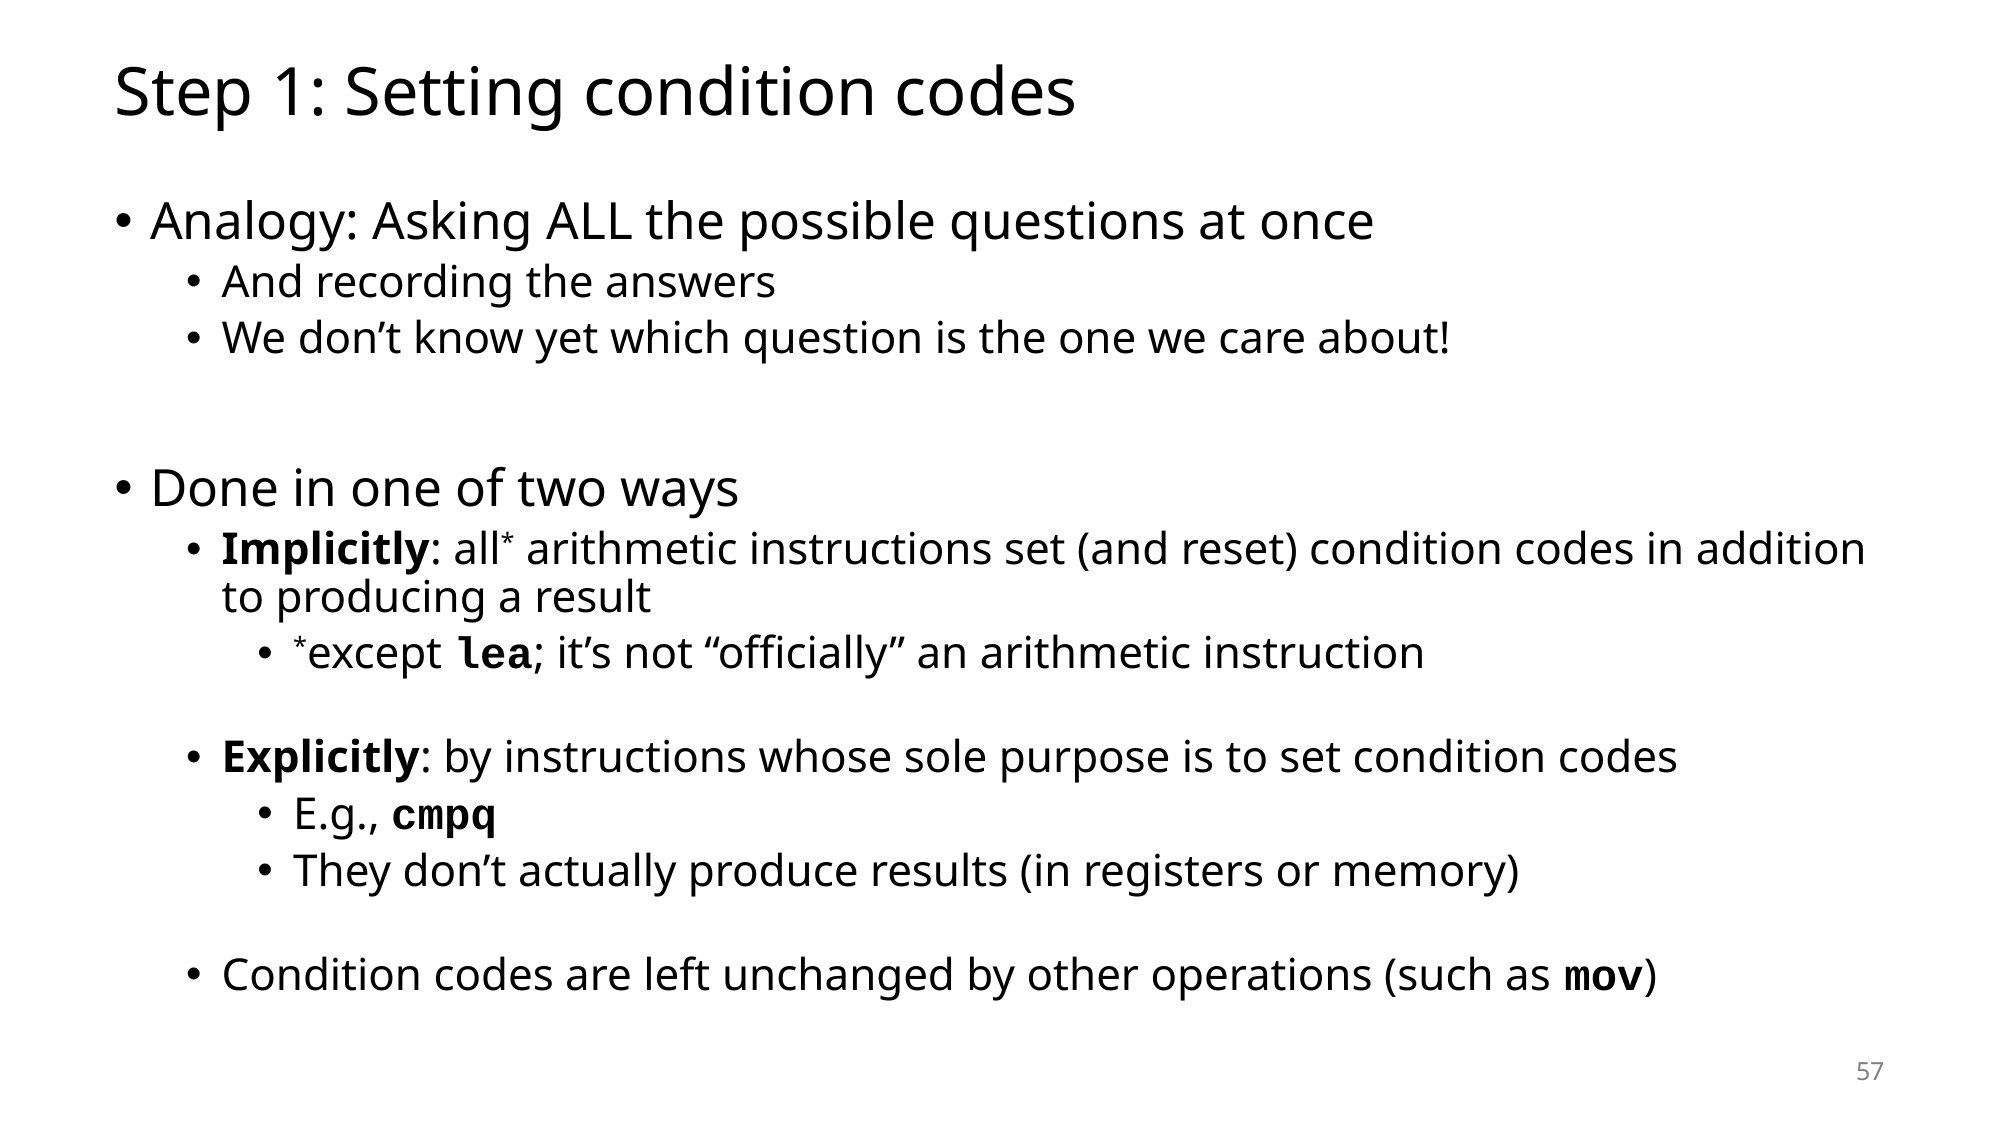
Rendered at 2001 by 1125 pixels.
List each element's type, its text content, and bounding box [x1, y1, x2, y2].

list Analogy: Asking ALL the possible questions at once And recording the answers We don’t know yet which question is the one we care about! Done in one of two ways Implicitly: all* arithmetic instructions set (and reset) condition codes in addition to producing a result *except lea; it’s not “officially” an arithmetic instruction Explicitly: by instructions whose sole purpose is to set condition codes E.g., cmpq They don’t actually produce results (in registers or memory) Condition codes are left unchanged by other operations (such as mov) [99, 187, 1900, 1013]
slide_number 57 [1749, 1042, 1900, 1103]
title Step 1: Setting condition codes [99, 37, 1900, 150]
